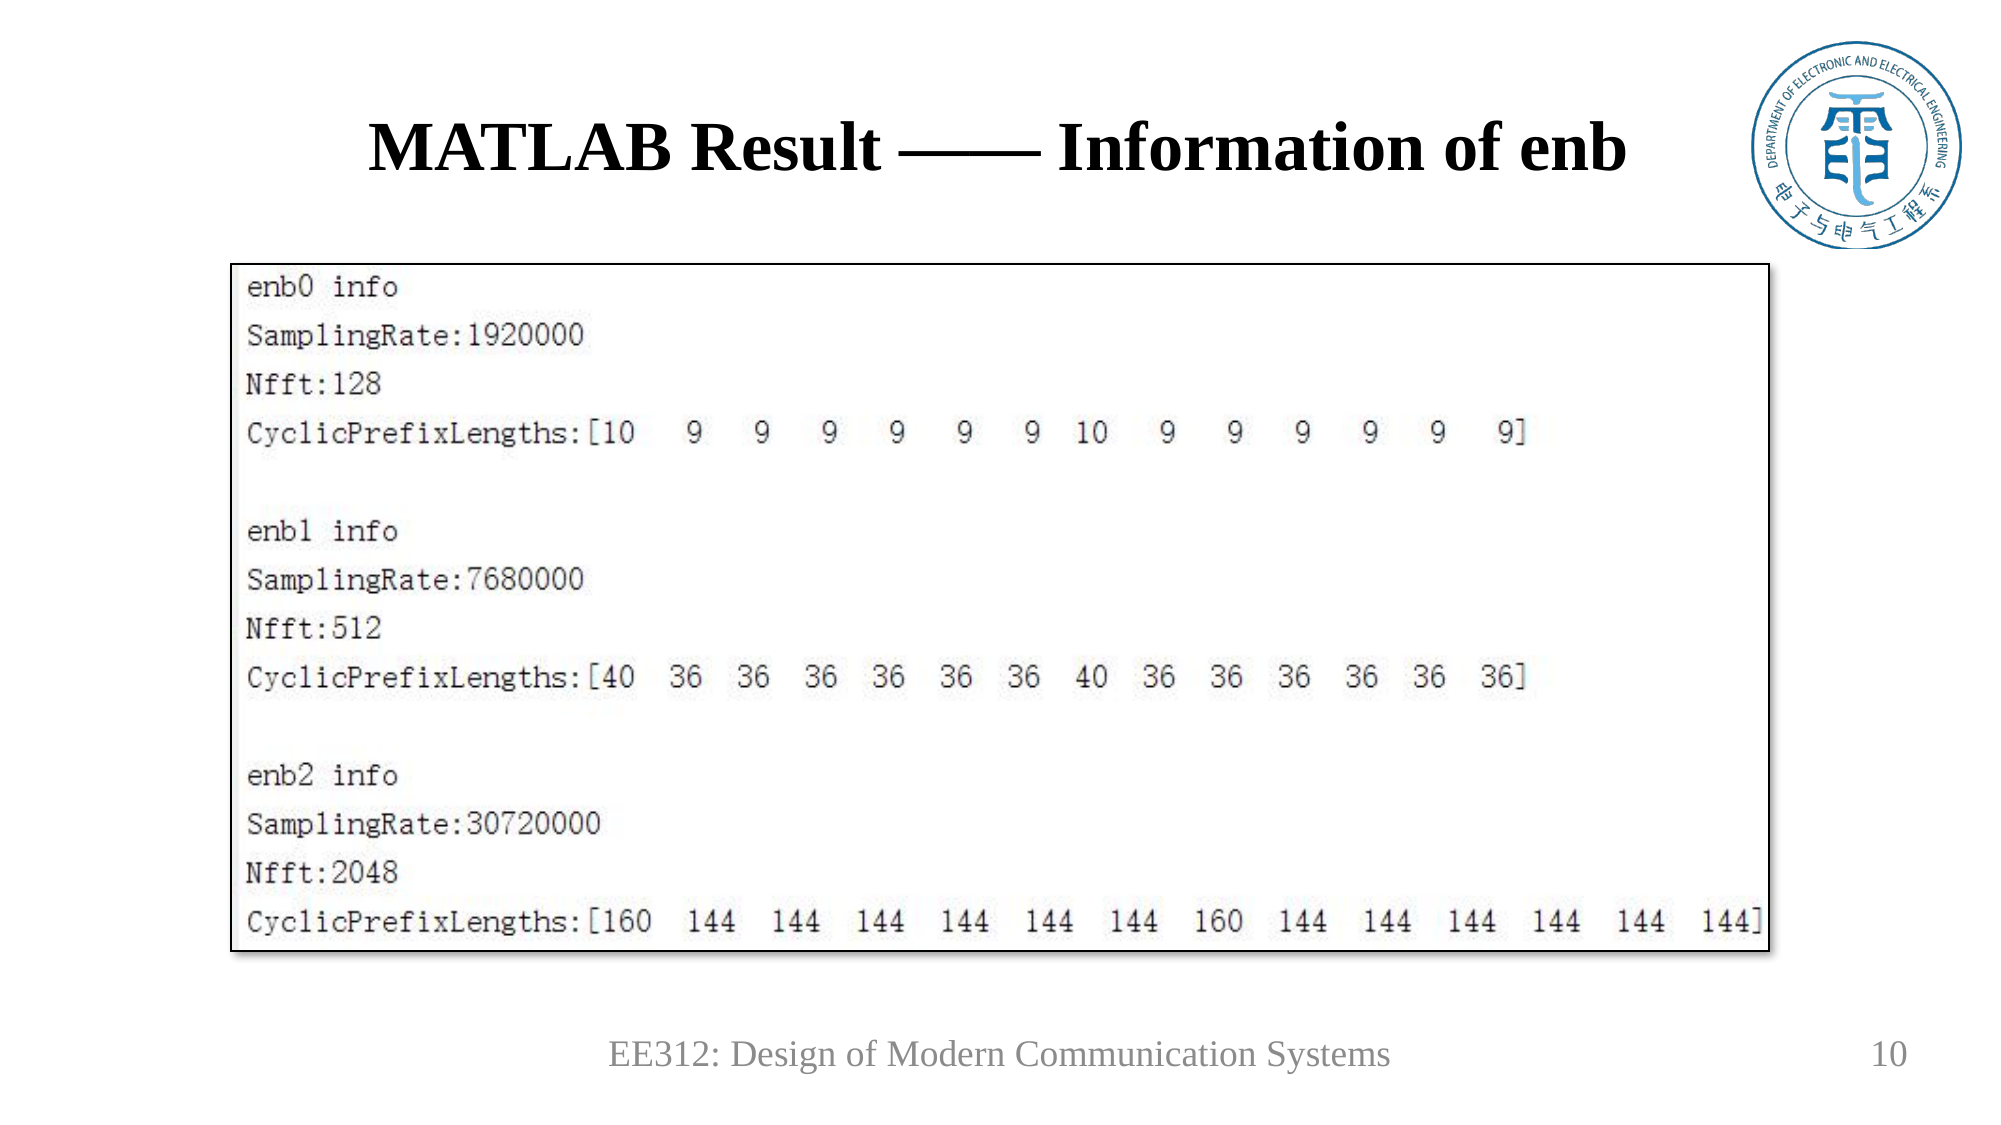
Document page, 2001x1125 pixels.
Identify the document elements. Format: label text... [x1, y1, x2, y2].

picture [1749, 36, 1963, 249]
slide_number 10 [1577, 1023, 1923, 1080]
picture [232, 265, 1768, 951]
footer EE312: Design of Modern Communication Systems [554, 1023, 1446, 1080]
text_box MATLAB Result —— Information of enb [125, 92, 1749, 193]
